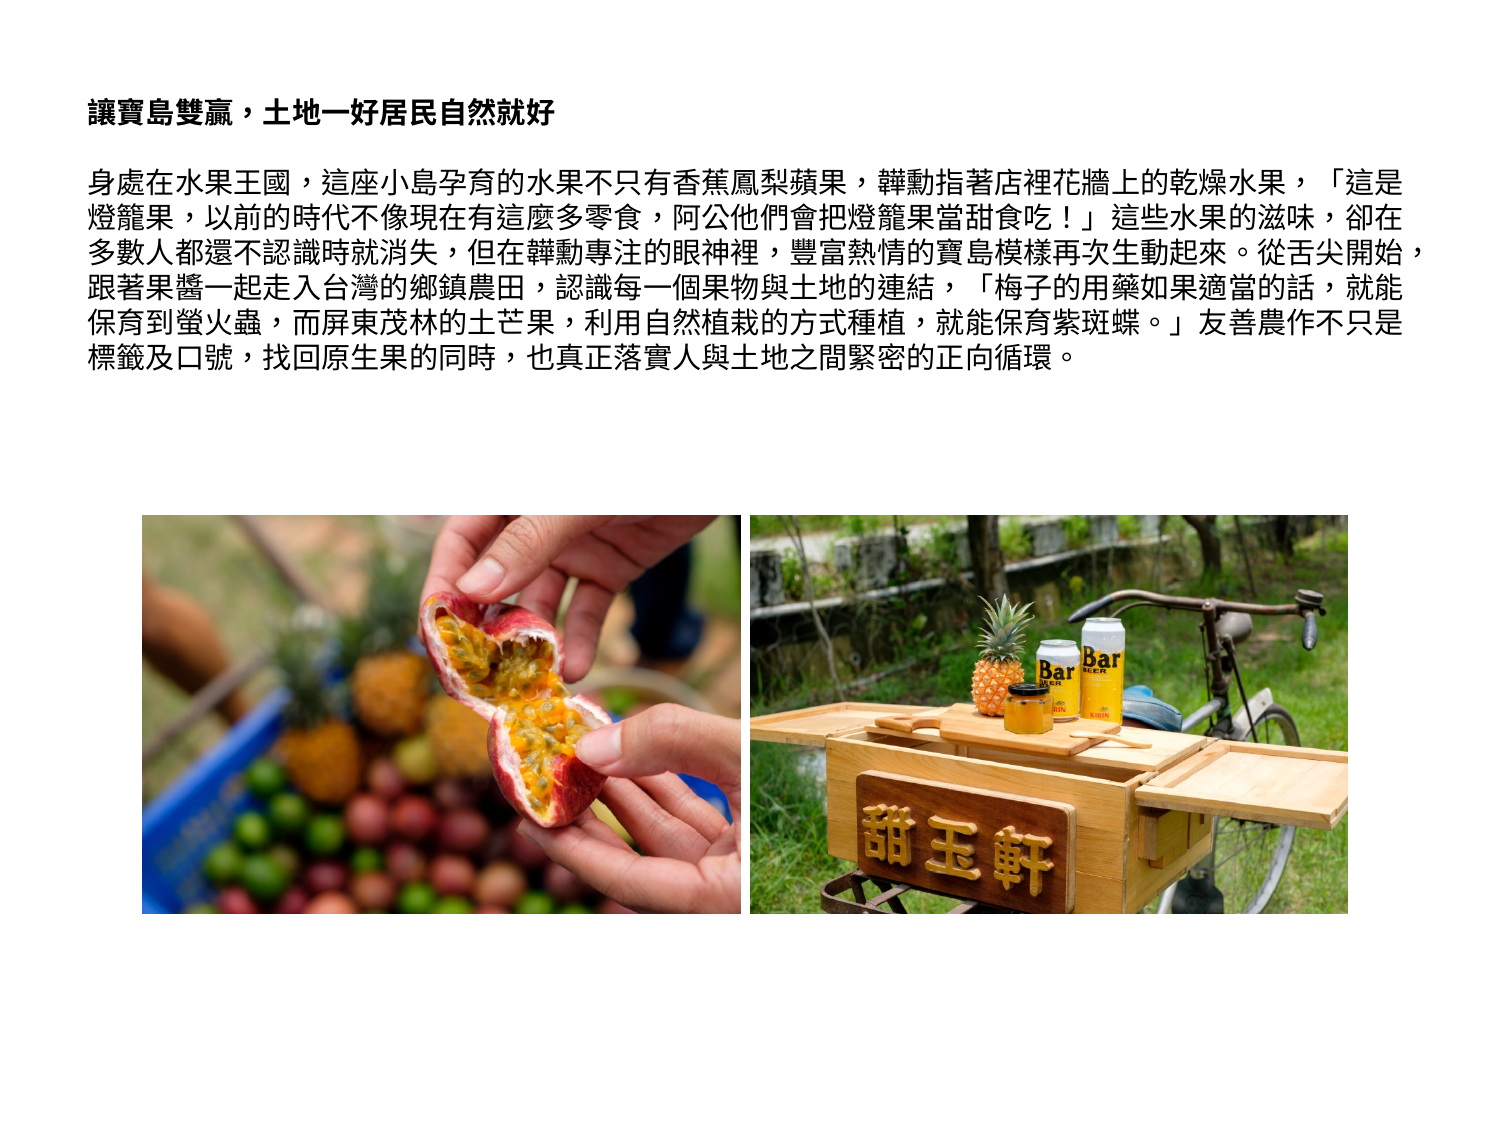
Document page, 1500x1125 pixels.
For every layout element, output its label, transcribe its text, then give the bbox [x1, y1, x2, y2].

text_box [142, 515, 1348, 915]
text_box 讓寶島雙贏，土地一好居民自然就好 身處在水果王國，這座小島孕育的水果不只有香蕉鳳梨蘋果，韡勳指著店裡花牆上的乾燥水果，「這是燈籠果，以前的時代不像現在有這麼多零食，阿公他們會把燈籠果當甜食吃！」這些水果的滋味，卻在多數人都還不認識時就消失，但在韡勳專注的眼神裡，豐富熱情的寶島模樣再次生動起來。從舌尖開始，跟著果醬一起走入台灣的鄉鎮農田，認識每一個果物與土地的連結，「梅子的用藥如果適當的話，就能保育到螢火蟲，而屏東茂林的土芒果，利用自然植栽的方式種植，就能保育紫斑蝶。」友善農作不只是標籤及口號，找回原生果的同時，也真正落實人與土地之間緊密的正向循環。 [72, 87, 1421, 382]
